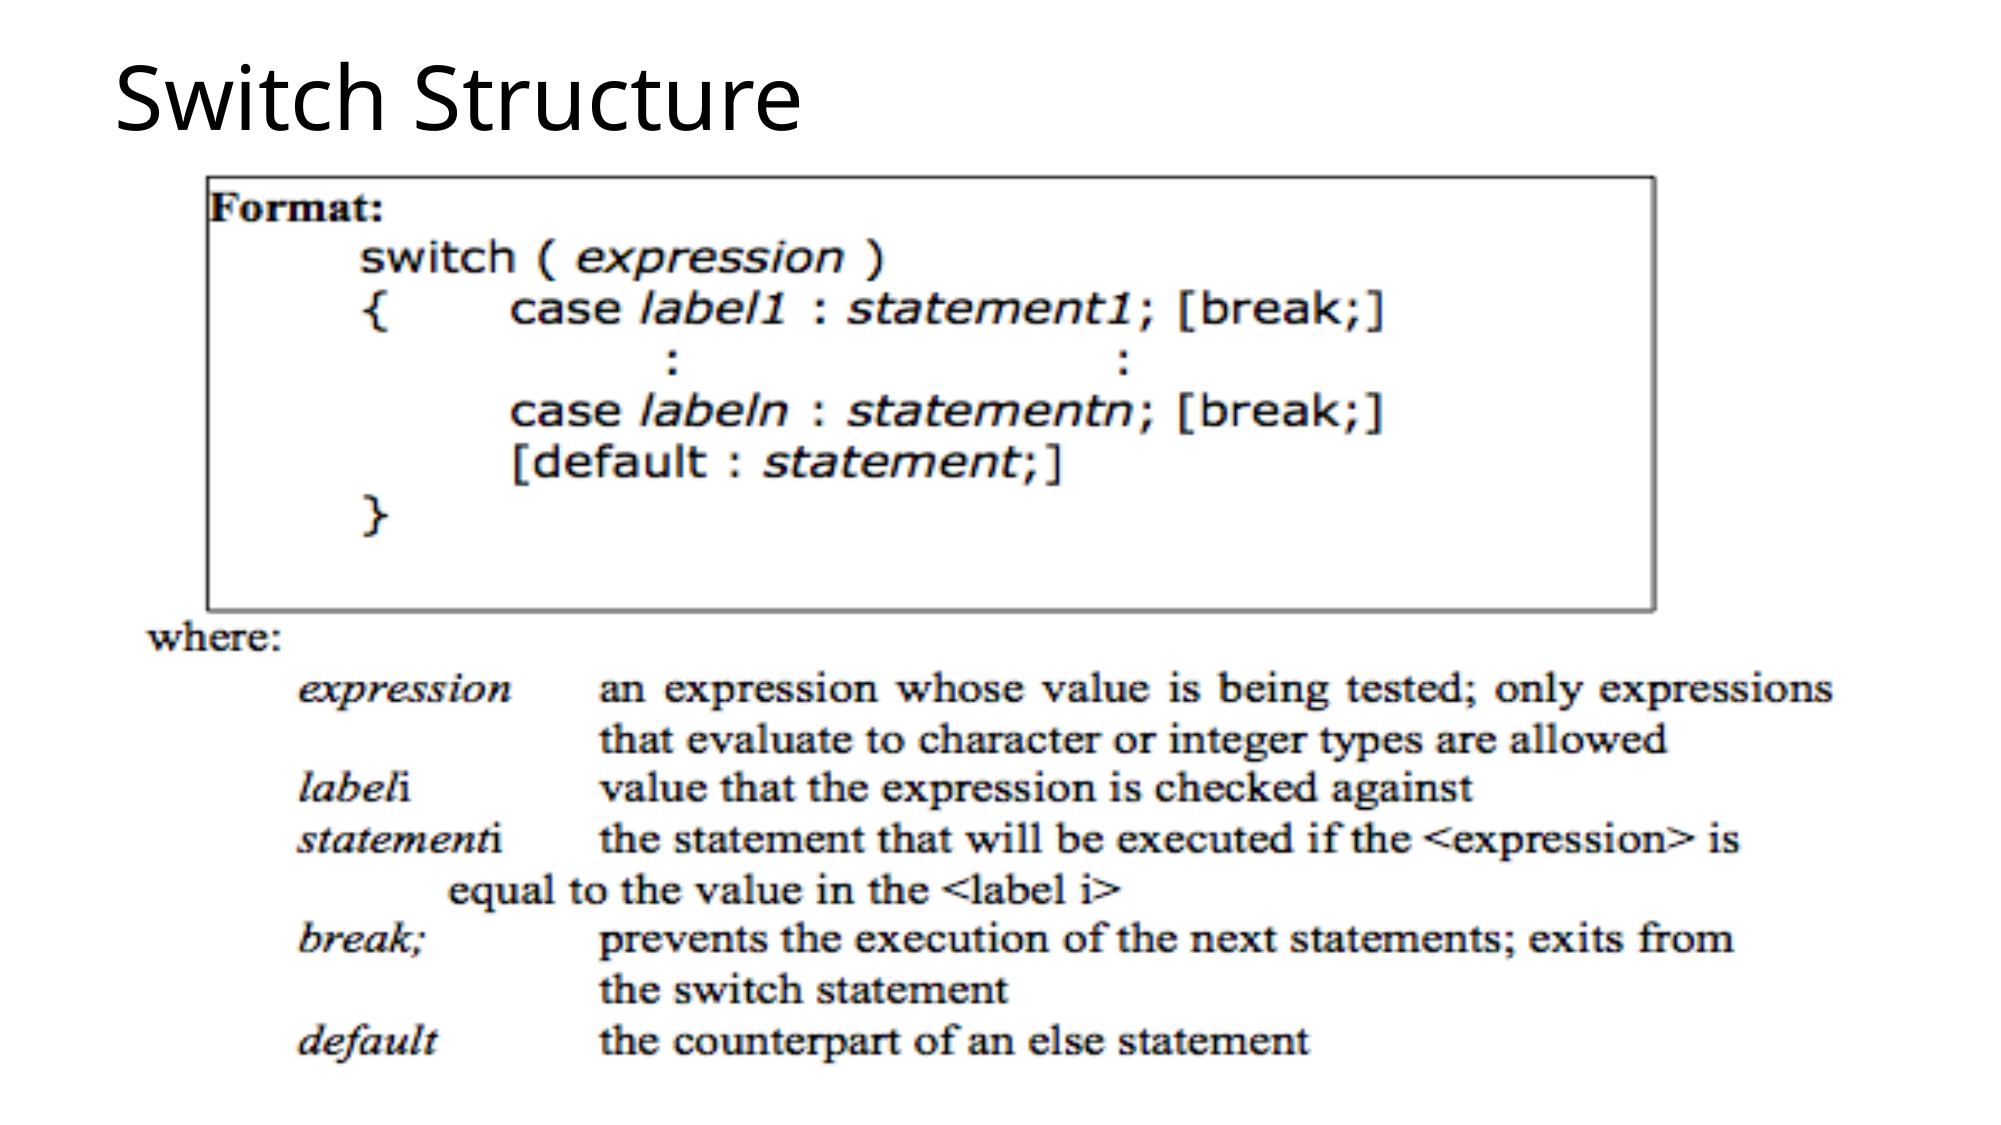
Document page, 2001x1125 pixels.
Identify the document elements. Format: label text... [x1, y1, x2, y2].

text_box [249, 63, 1150, 125]
title Switch Structure [99, 45, 1900, 158]
picture [137, 174, 1850, 1081]
